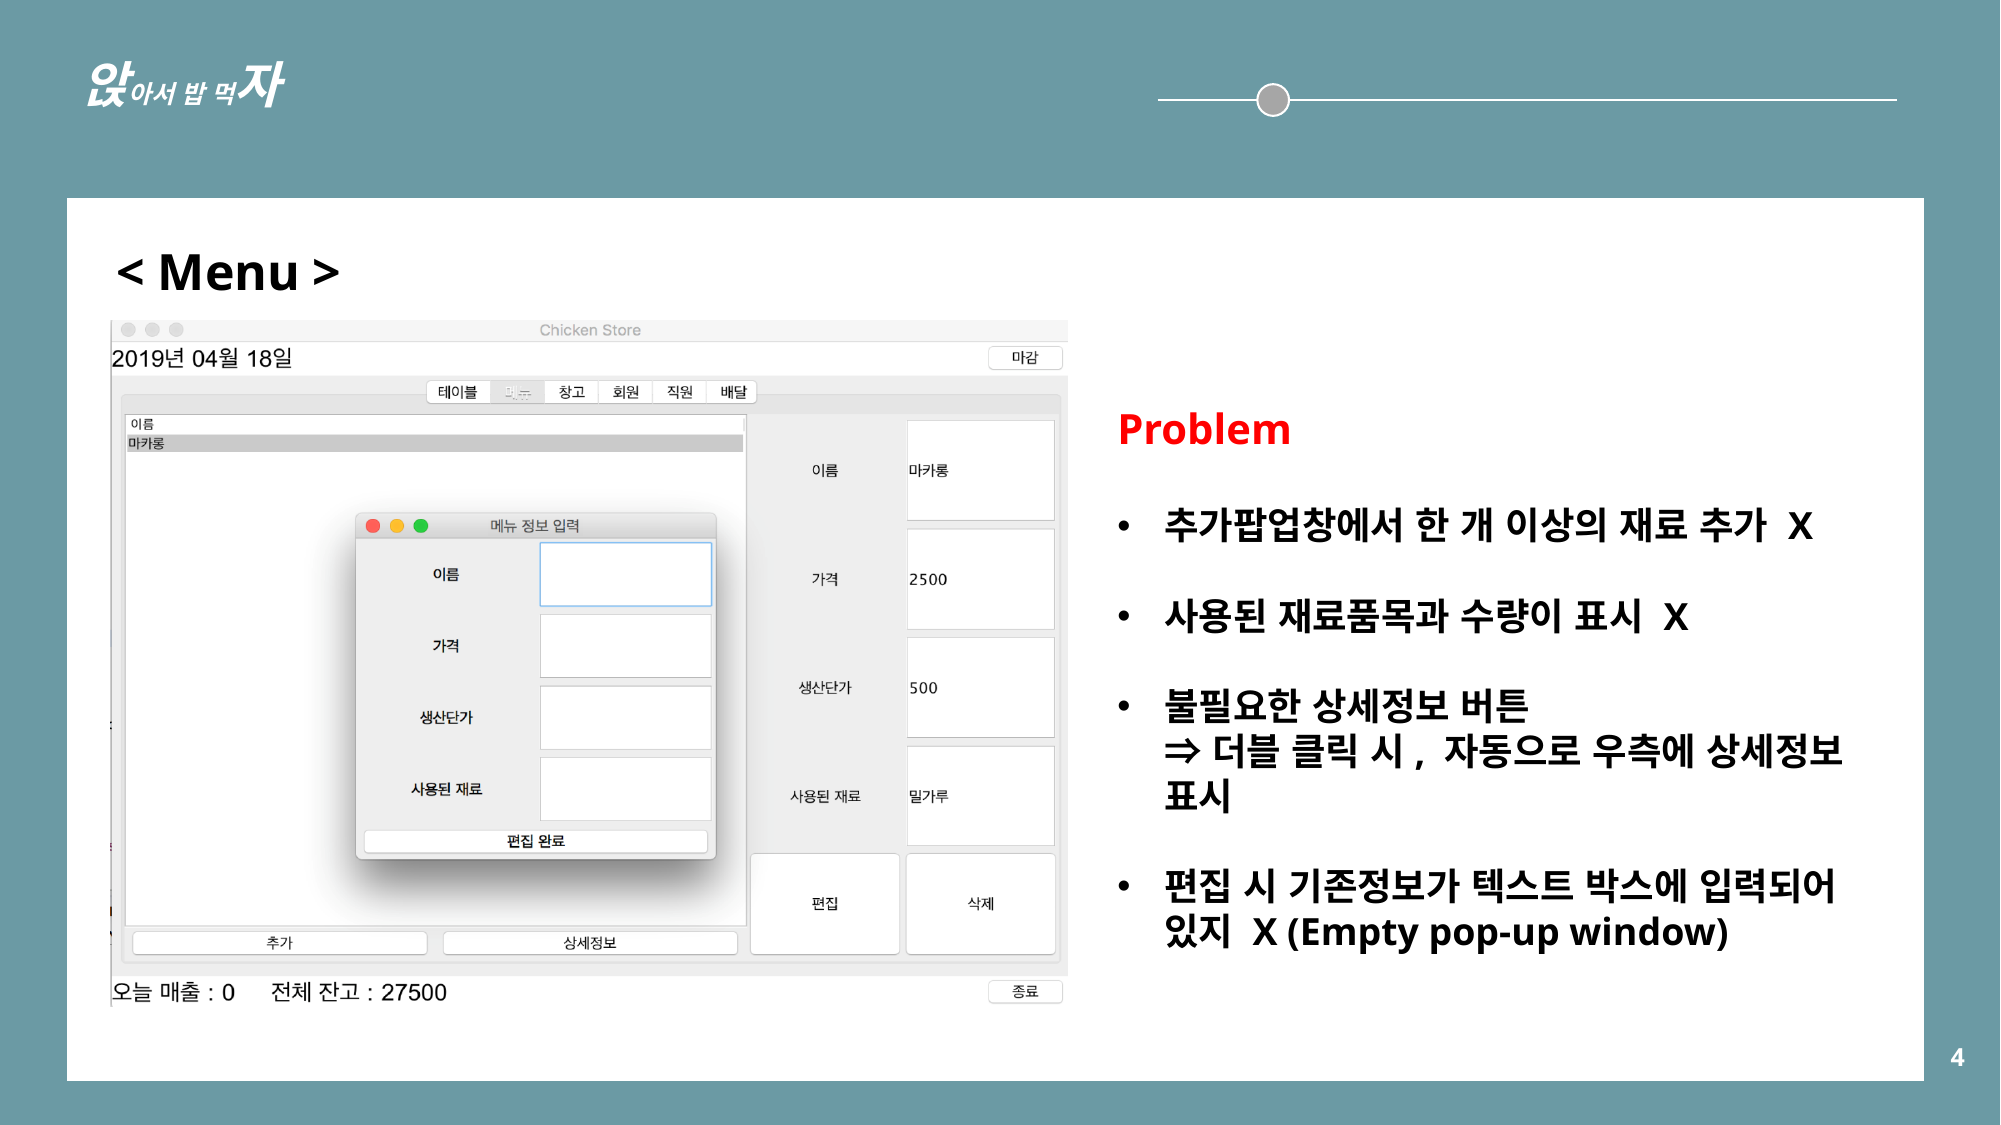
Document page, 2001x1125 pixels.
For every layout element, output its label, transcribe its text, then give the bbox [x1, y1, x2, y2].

text_box [67, 198, 1924, 1081]
text_box Problem 추가팝업창에서 한 개 이상의 재료 추가 X 사용된 재료품목과 수량이 표시 X 불필요한 상세정보 버튼 ⇒ 더블 클릭 시, 자동으로 우측에 상세정보 표시 편집 시 기존정보가 텍스트 박스에 입력되어 있지 X (Empty pop-up window) [1102, 395, 1893, 960]
text_box [1256, 83, 1291, 117]
text_box < Menu > [101, 233, 452, 308]
text_box 앉아서 밥 먹자 [67, 15, 763, 121]
picture [110, 320, 1068, 1007]
slide_number 4 [1529, 1028, 1980, 1089]
